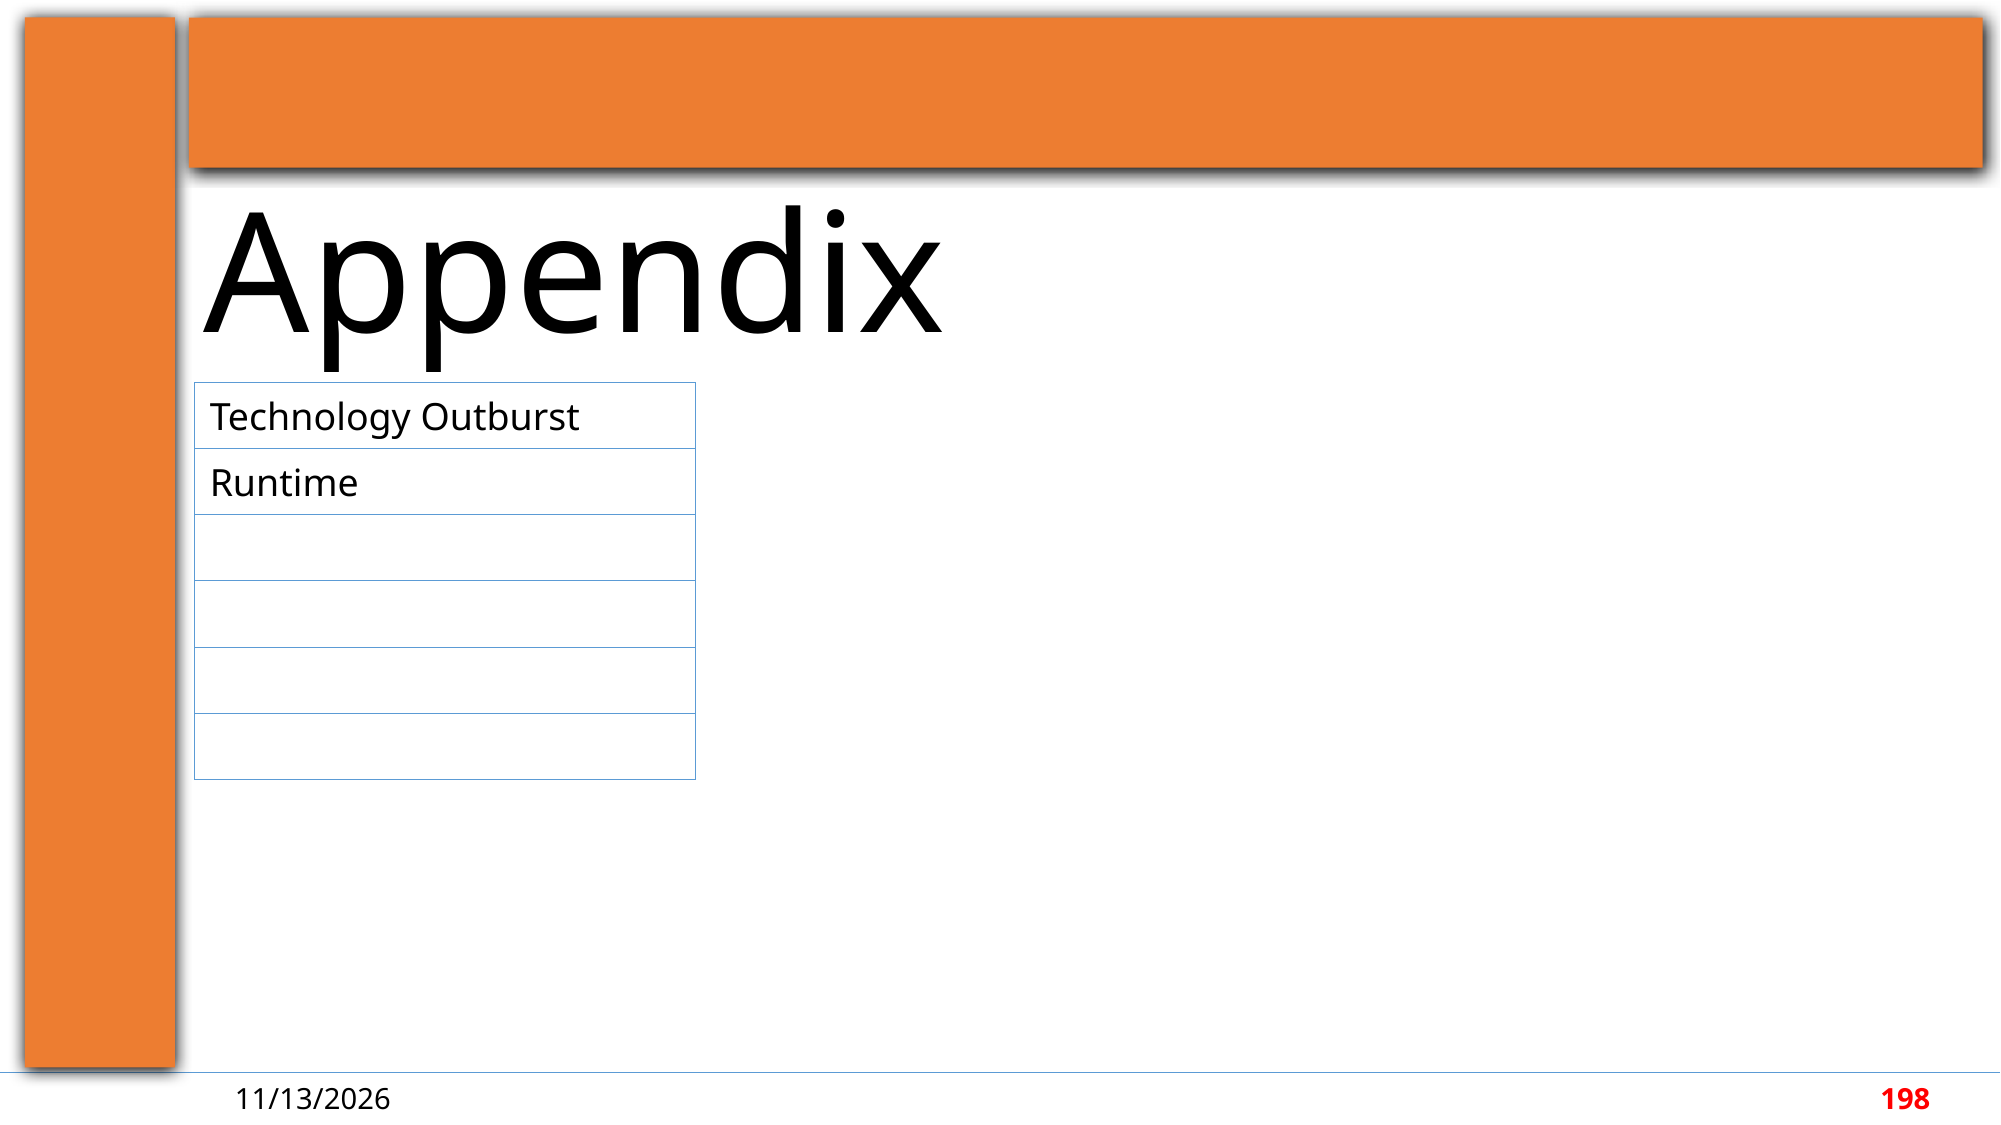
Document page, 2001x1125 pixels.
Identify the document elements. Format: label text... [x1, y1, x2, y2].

table_cell [195, 714, 695, 779]
slide_number 198 [1495, 1072, 1946, 1115]
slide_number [220, 1072, 671, 1115]
table_cell Runtime [195, 449, 695, 514]
table_cell [195, 581, 695, 647]
table_cell [195, 515, 695, 580]
table_cell [195, 648, 695, 713]
table_header Technology Outburst [195, 383, 695, 448]
